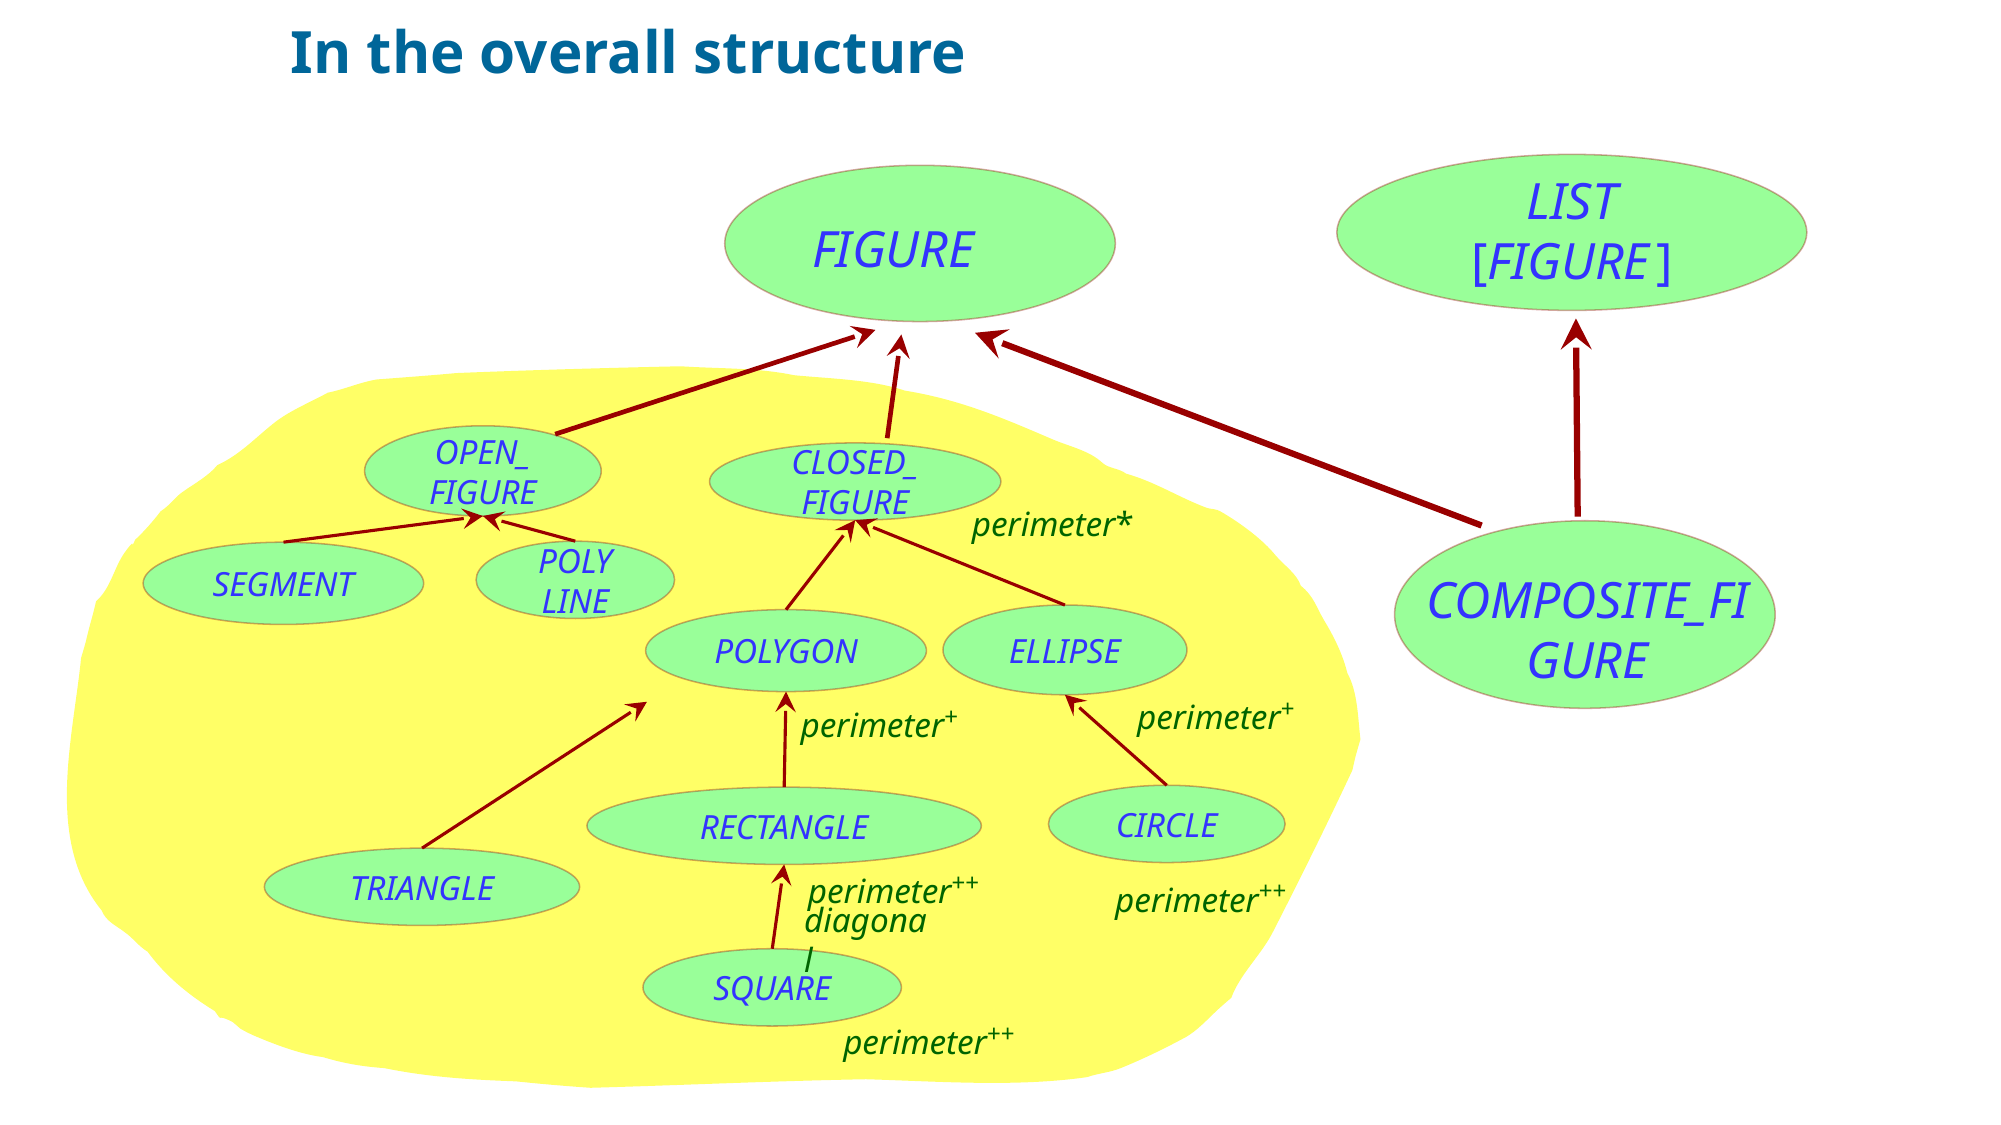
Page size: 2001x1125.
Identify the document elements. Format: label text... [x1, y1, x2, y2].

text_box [887, 334, 902, 439]
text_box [975, 332, 1482, 526]
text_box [555, 329, 876, 435]
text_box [1394, 520, 1778, 749]
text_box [44, 366, 1361, 1088]
title In the overall structure [290, 19, 1688, 91]
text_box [1336, 154, 1807, 319]
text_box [724, 165, 1116, 322]
